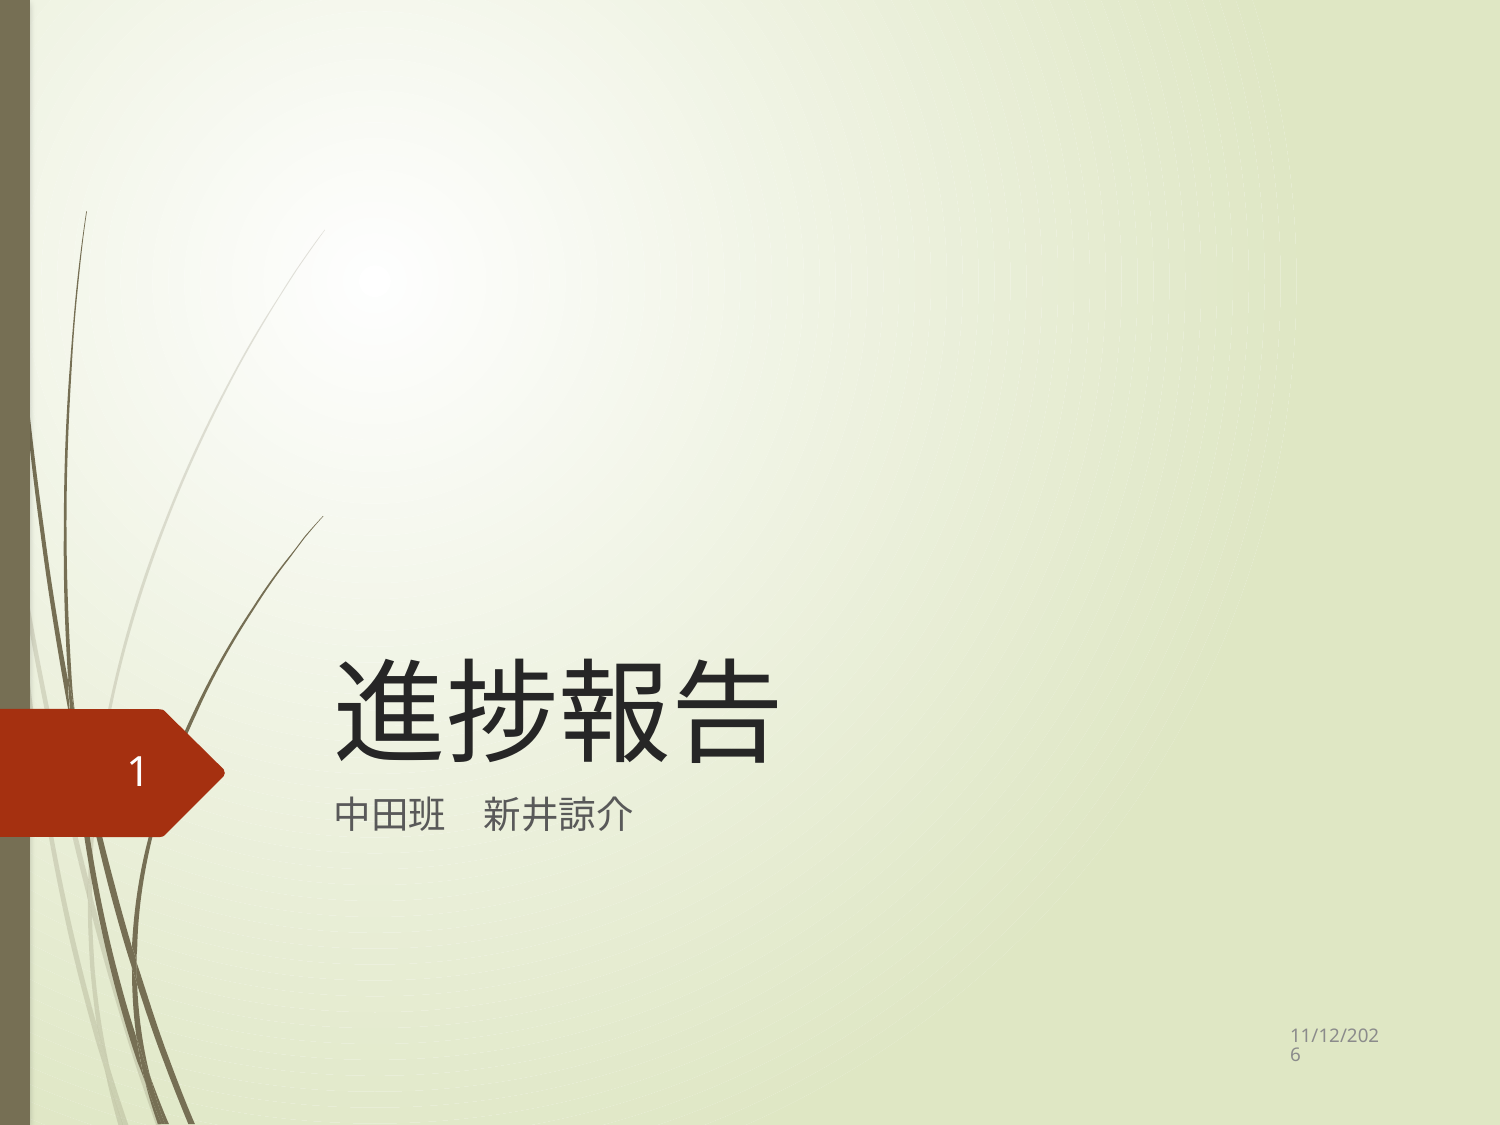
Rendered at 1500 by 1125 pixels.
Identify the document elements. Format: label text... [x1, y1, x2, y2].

subtitle 中田班 新井諒介 [318, 783, 1402, 969]
slide_number 1 [69, 743, 166, 803]
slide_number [1275, 1006, 1401, 1068]
title 進捗報告 [318, 412, 1402, 783]
